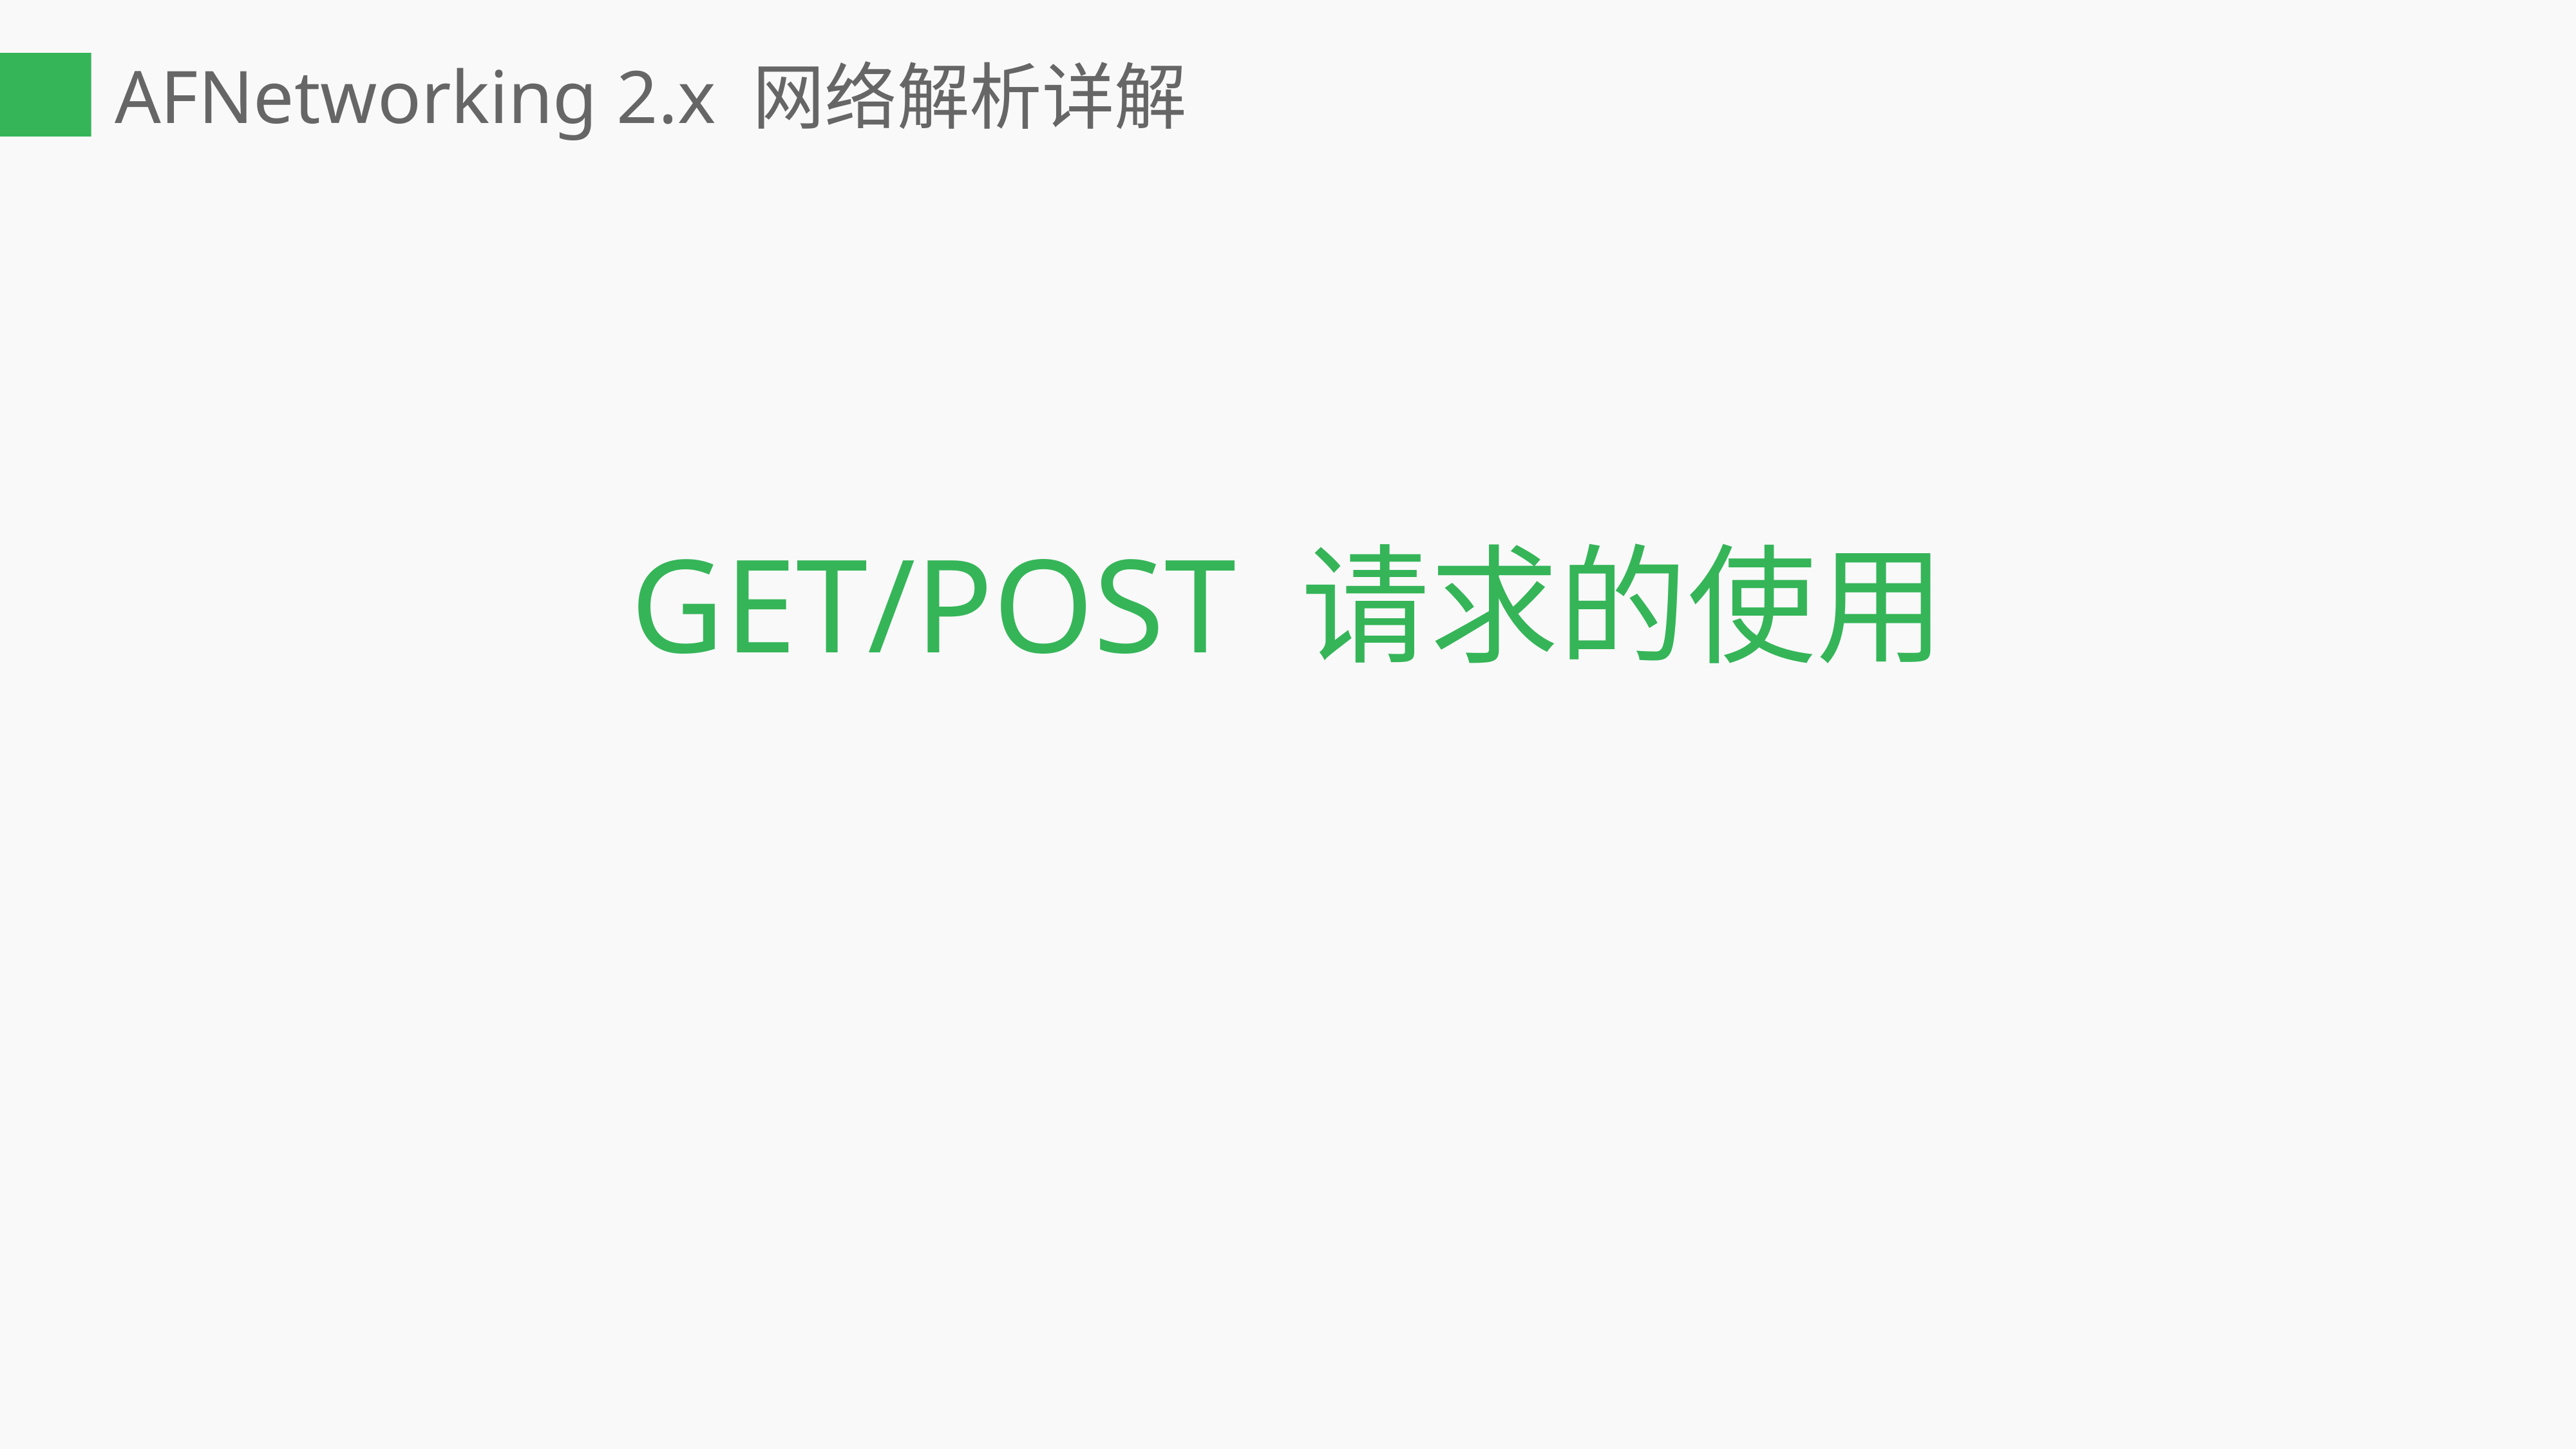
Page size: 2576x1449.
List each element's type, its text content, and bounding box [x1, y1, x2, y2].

text_box AFNetworking 2.x 网络解析详解 [109, 45, 2540, 144]
text_box GET/POST 请求的使用 [22, 518, 2554, 684]
text_box [0, 53, 91, 137]
